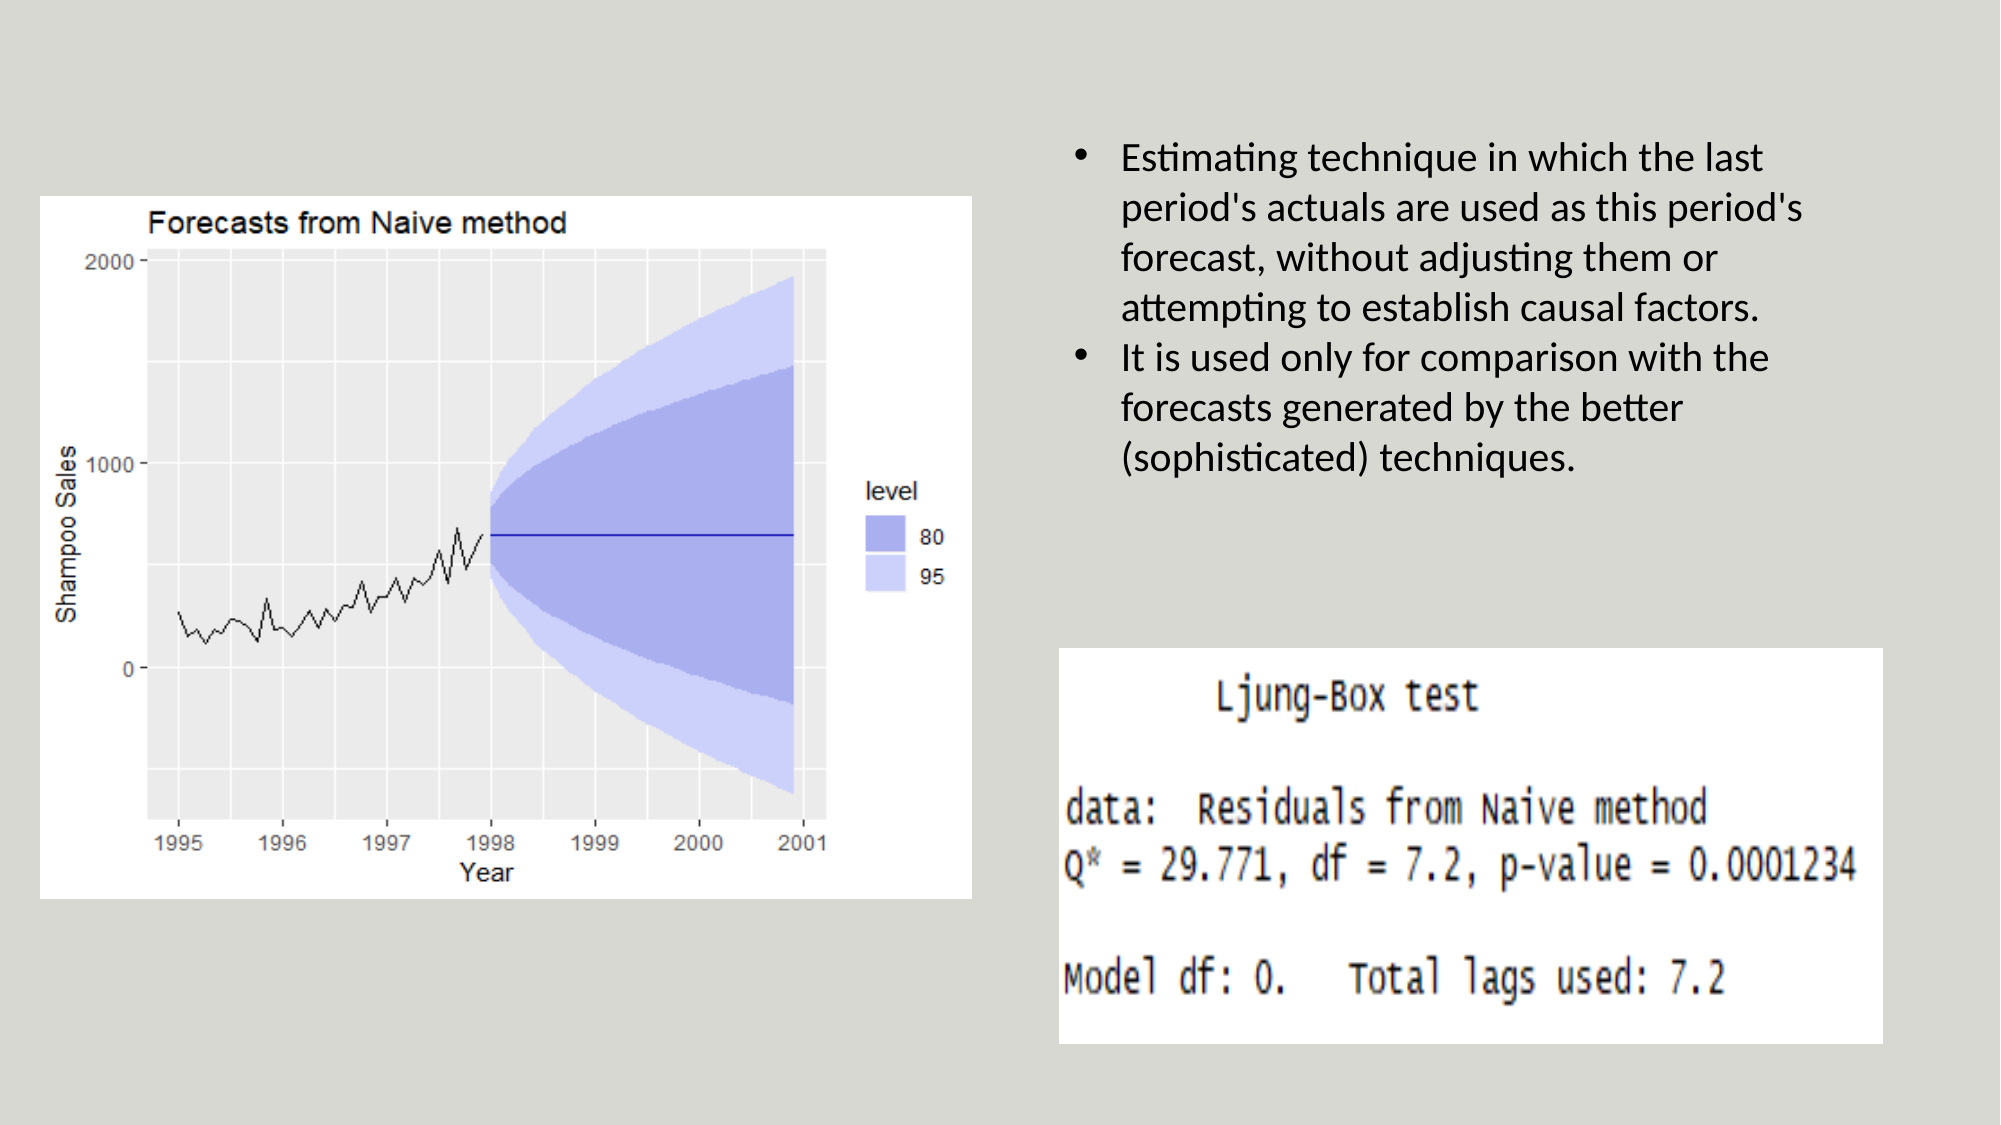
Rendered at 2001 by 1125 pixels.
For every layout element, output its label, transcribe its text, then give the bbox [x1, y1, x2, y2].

picture [40, 196, 972, 899]
picture [1059, 648, 1883, 1044]
text_box Estimating technique in which the last period's actuals are used as this period's forecast, without adjusting them or attempting to establish causal factors. It is used only for comparison with the forecasts generated by the better (sophisticated) techniques. [1059, 122, 1867, 538]
